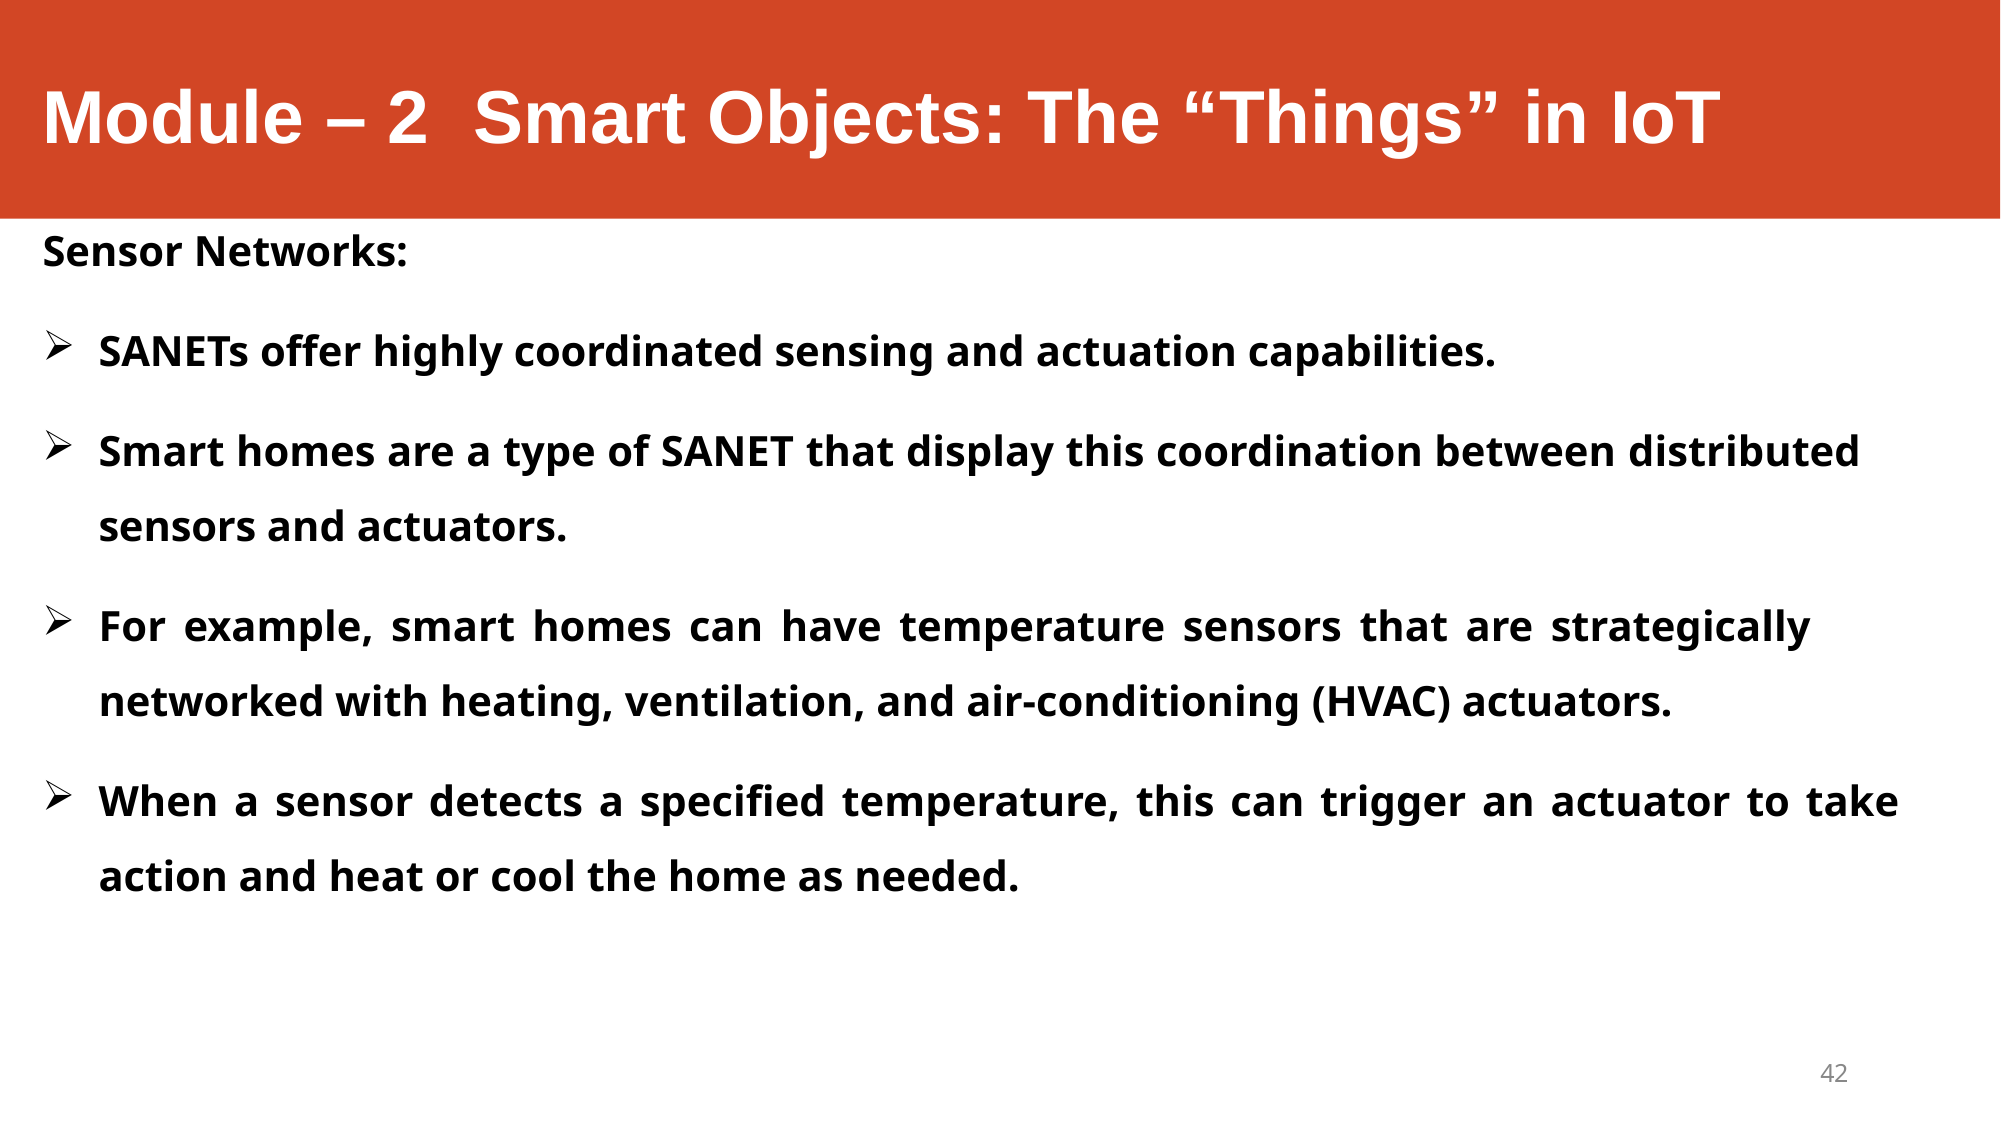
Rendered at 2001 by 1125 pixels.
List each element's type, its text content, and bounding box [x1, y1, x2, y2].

slide_number 42 [1784, 998, 1931, 1125]
title Module – 2 Smart Objects: The “Things” in IoT [40, 66, 1724, 222]
list Sensor Networks: SANETs offer highly coordinated sensing and actuation capabilities. Smart homes are a type of SANET that display this coordination between distributed sensors and actuators. For example, smart homes can have temperature sensors that are strategically networked with heating, ventilation, and air-conditioning (HVAC) actuators. When a sensor detects a specified temperature, this can trigger an actuator to take action and heat or cool the home as needed. [40, 222, 1931, 901]
